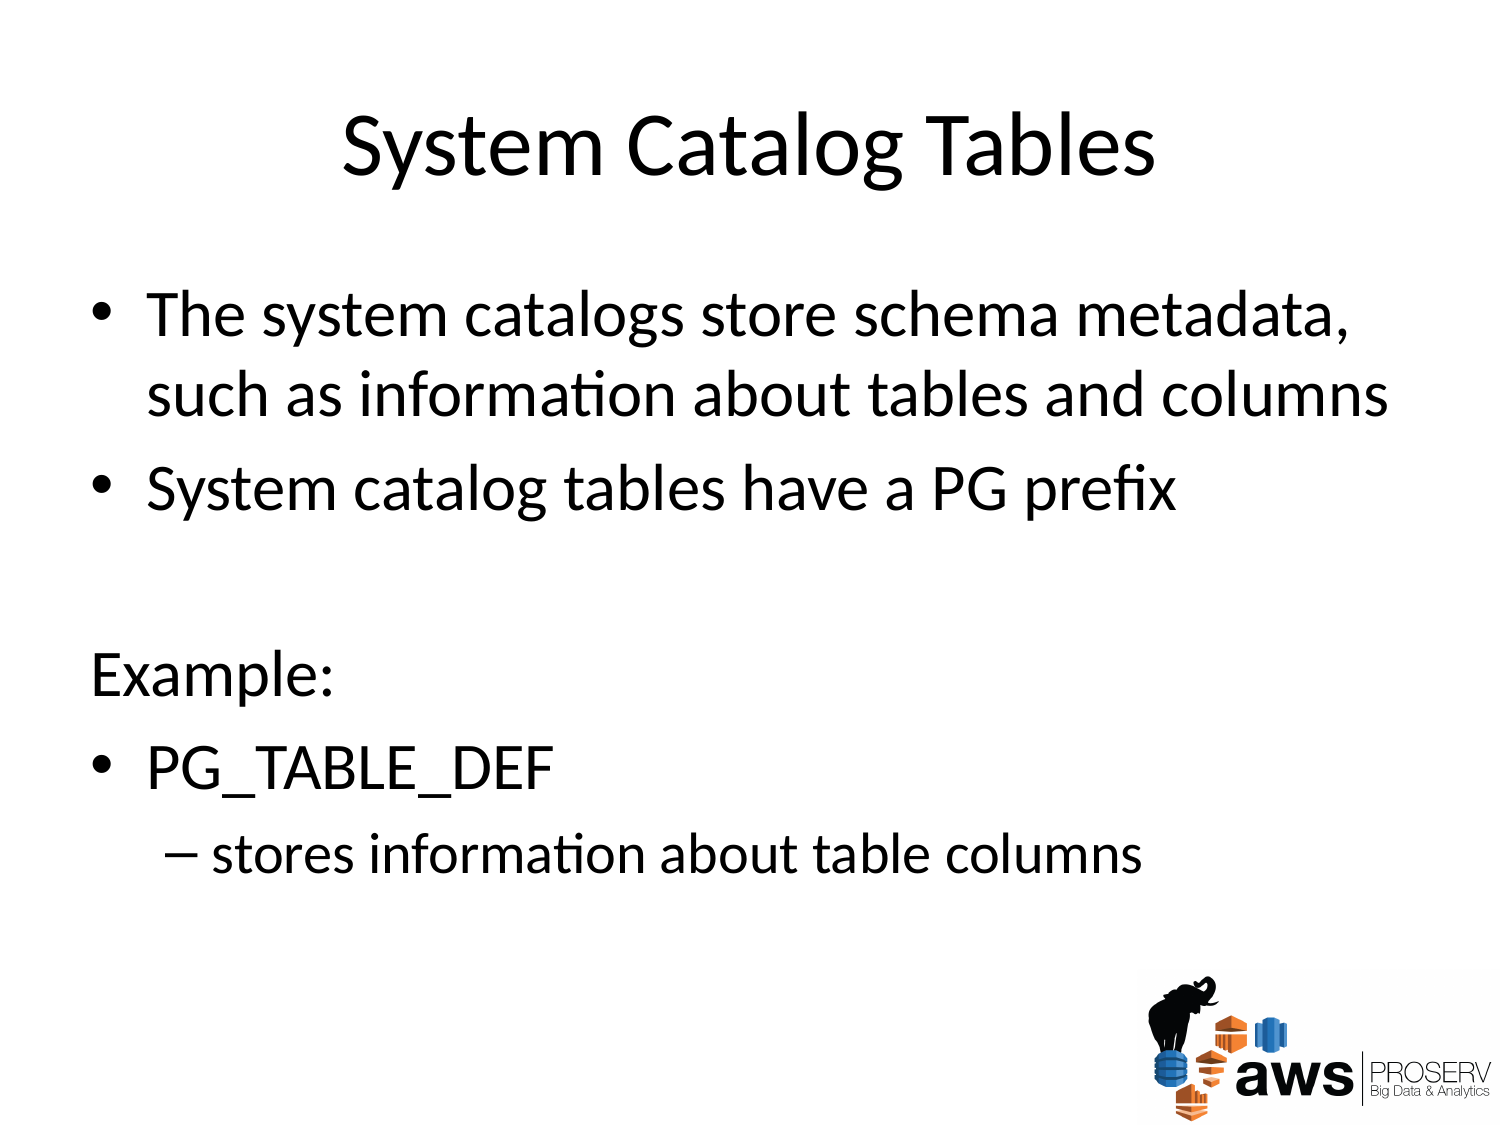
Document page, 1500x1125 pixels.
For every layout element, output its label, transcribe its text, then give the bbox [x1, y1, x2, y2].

title System Catalog Tables [75, 45, 1425, 233]
picture [1137, 969, 1500, 1125]
list The system catalogs store schema metadata, such as information about tables and columns System catalog tables have a PG prefix Example: PG_TABLE_DEF stores information about table columns [75, 262, 1425, 1005]
